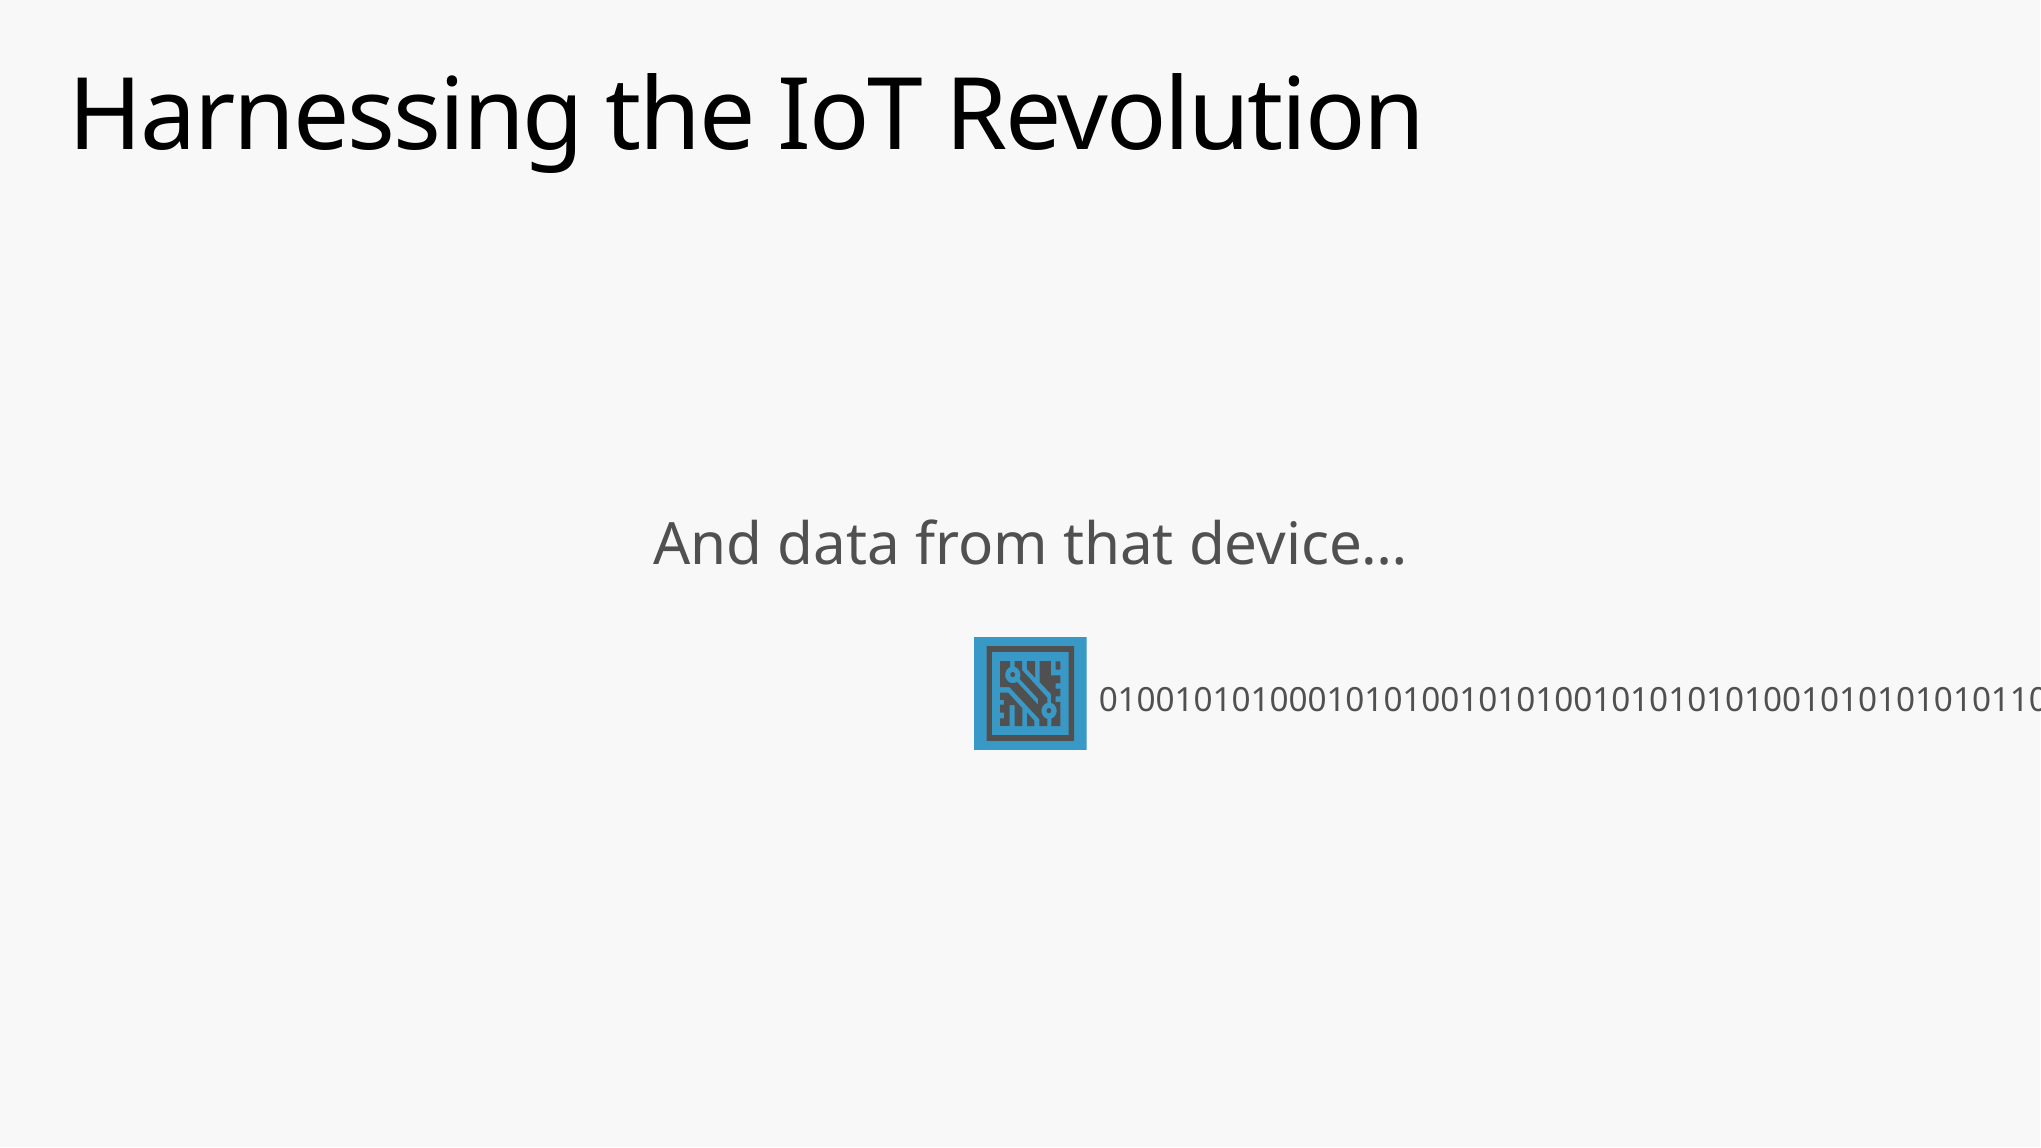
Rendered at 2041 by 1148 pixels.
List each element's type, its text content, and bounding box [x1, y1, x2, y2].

title Harnessing the IoT Revolution [45, 48, 1996, 199]
text_box And data from that device… [0, 498, 2041, 584]
text_box [974, 637, 1087, 750]
text_box [986, 646, 1075, 741]
text_box 0100101010001010100101010010101010100101010101011010101010…. [1087, 670, 2041, 726]
